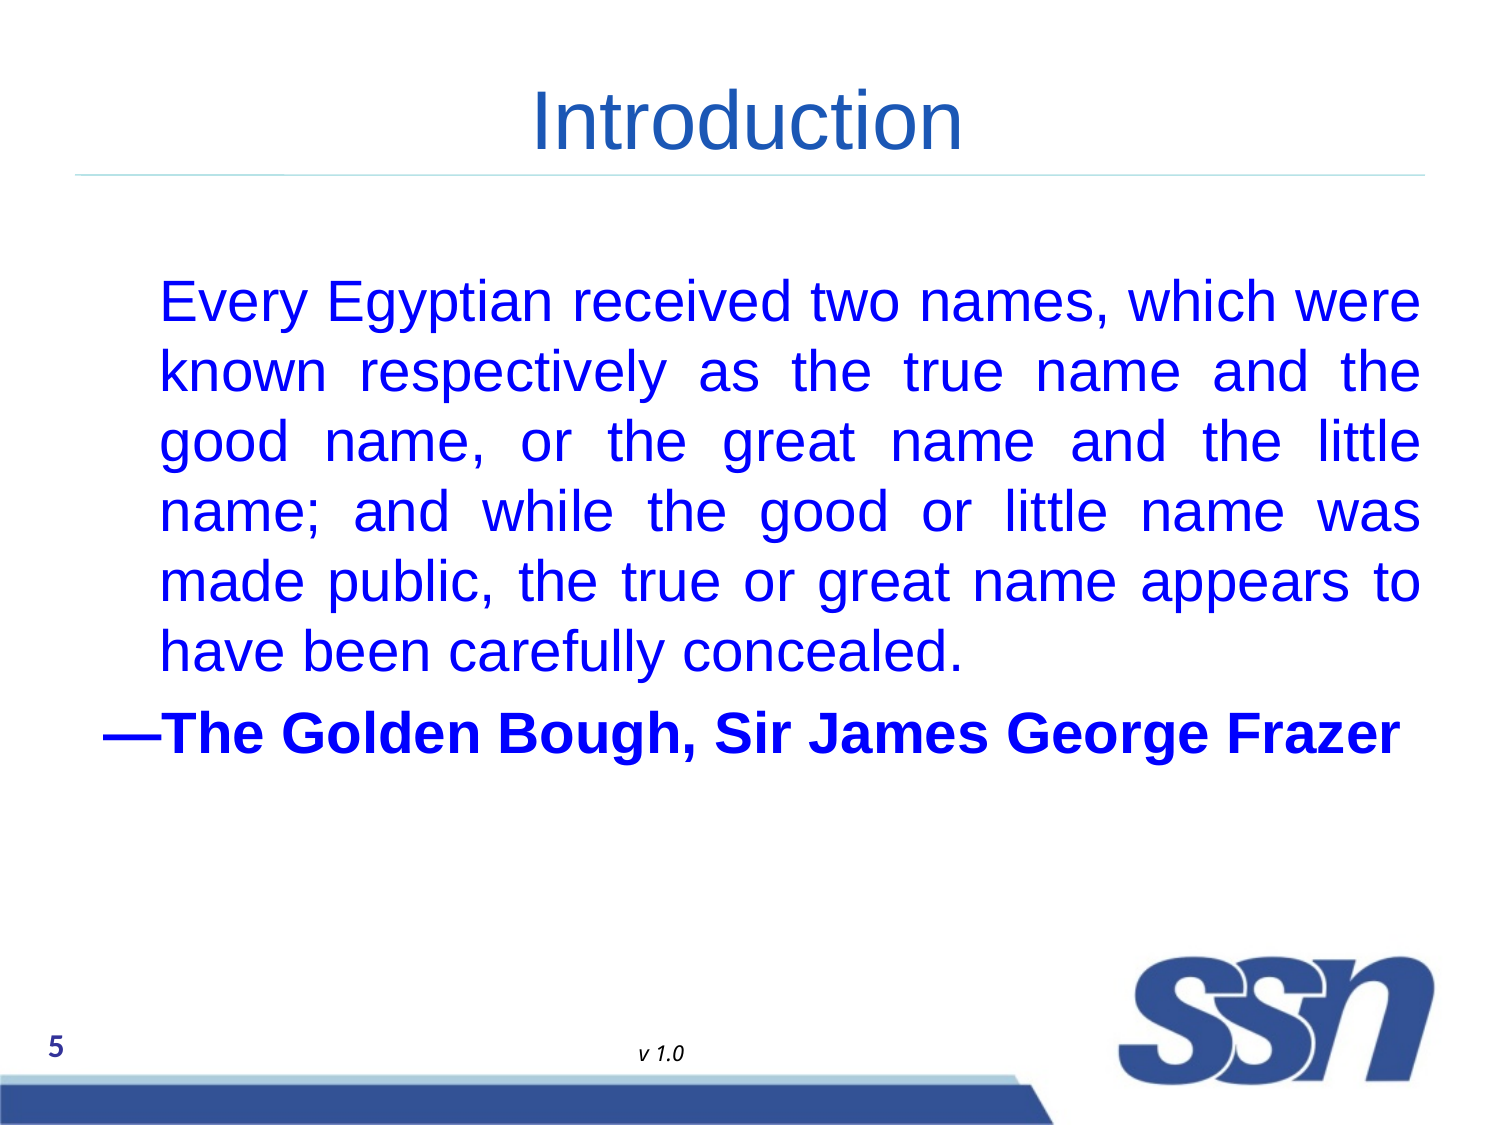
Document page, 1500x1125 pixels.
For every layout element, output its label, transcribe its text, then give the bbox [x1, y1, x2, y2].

list Every Egyptian received two names, which were known respectively as the true name and the good name, or the great name and the little name; and while the good or little name was made public, the true or great name appears to have been carefully concealed. —The Golden Bough, Sir James George Frazer [88, 255, 1439, 911]
title Introduction [72, 48, 1423, 185]
picture [0, 913, 1500, 1125]
